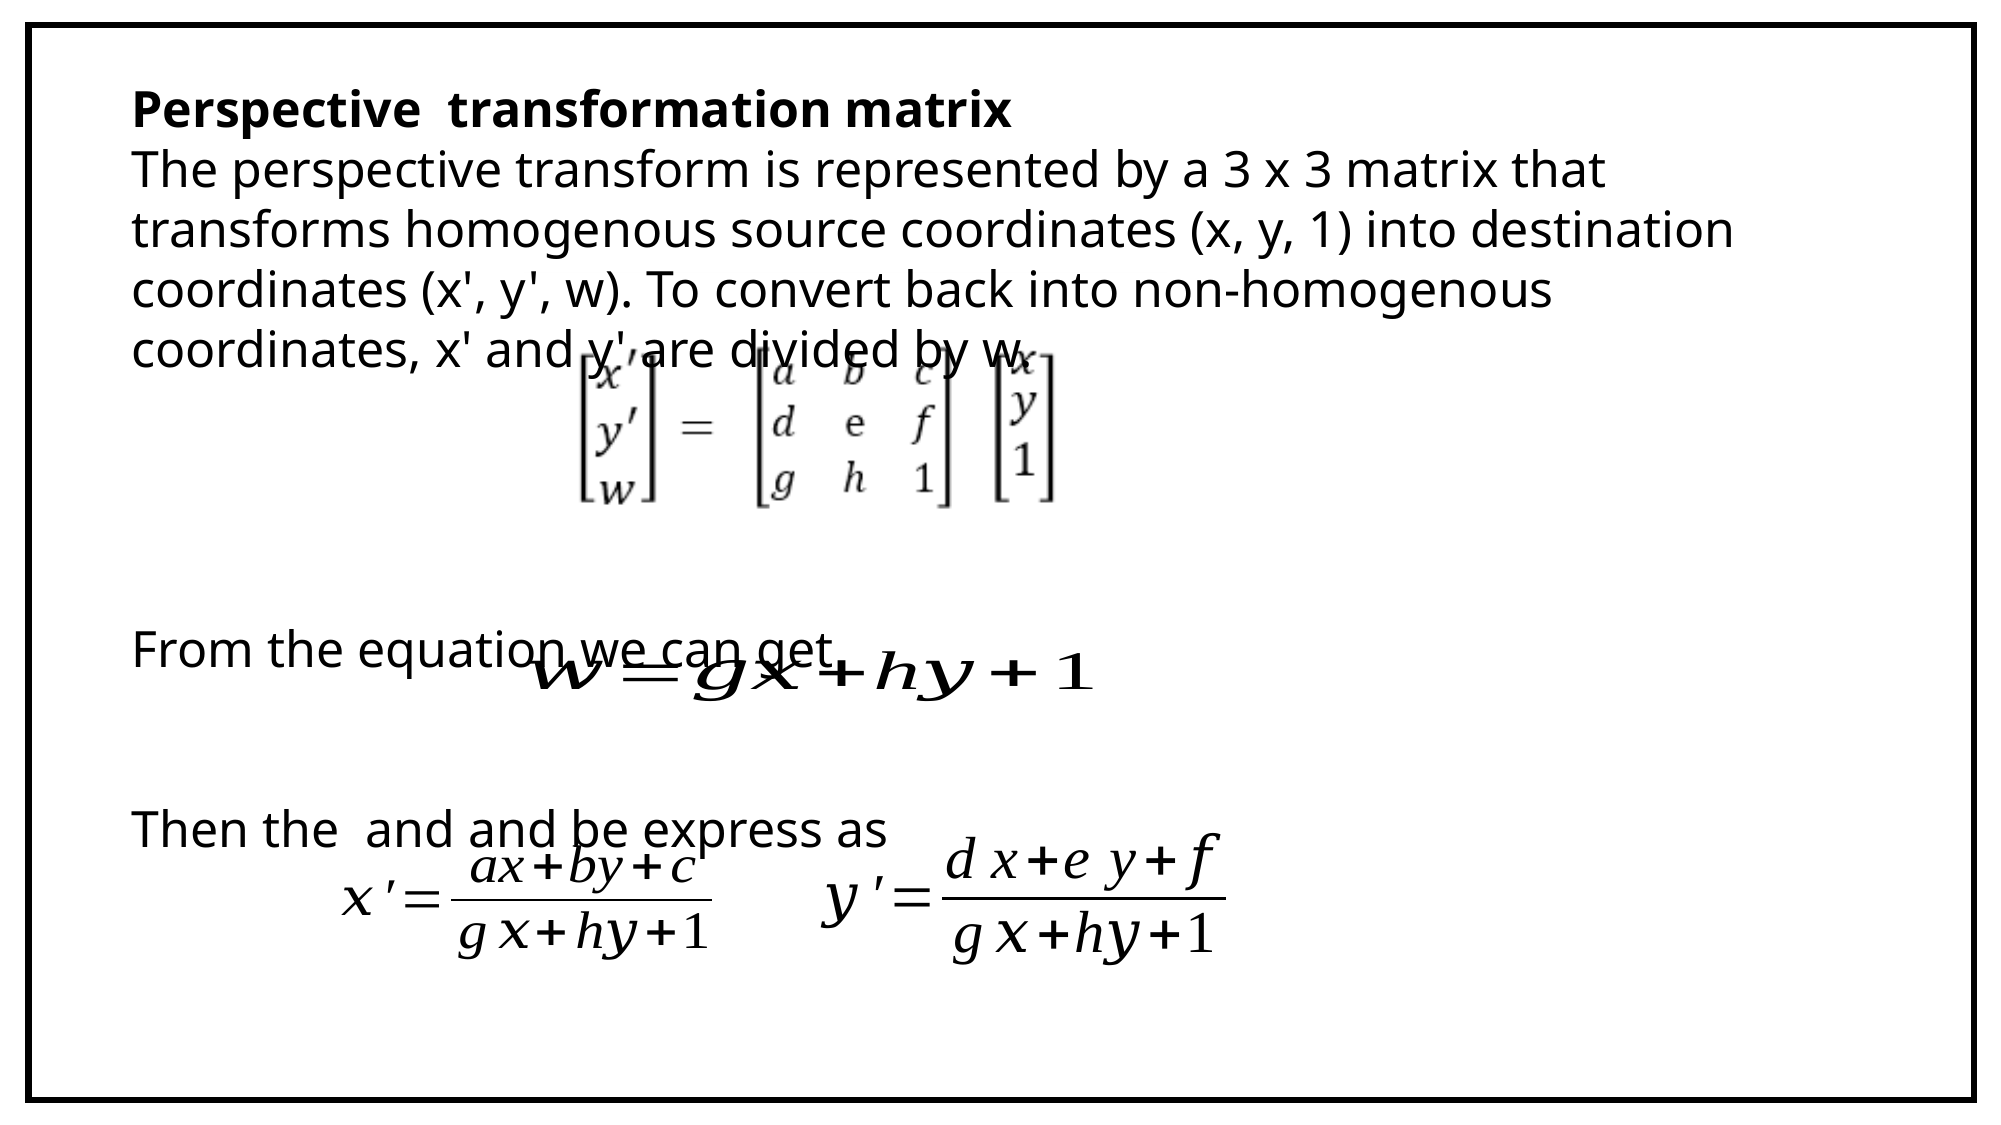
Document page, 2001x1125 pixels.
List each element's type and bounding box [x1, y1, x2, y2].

picture [524, 271, 1167, 598]
text_box [28, 24, 1974, 1100]
